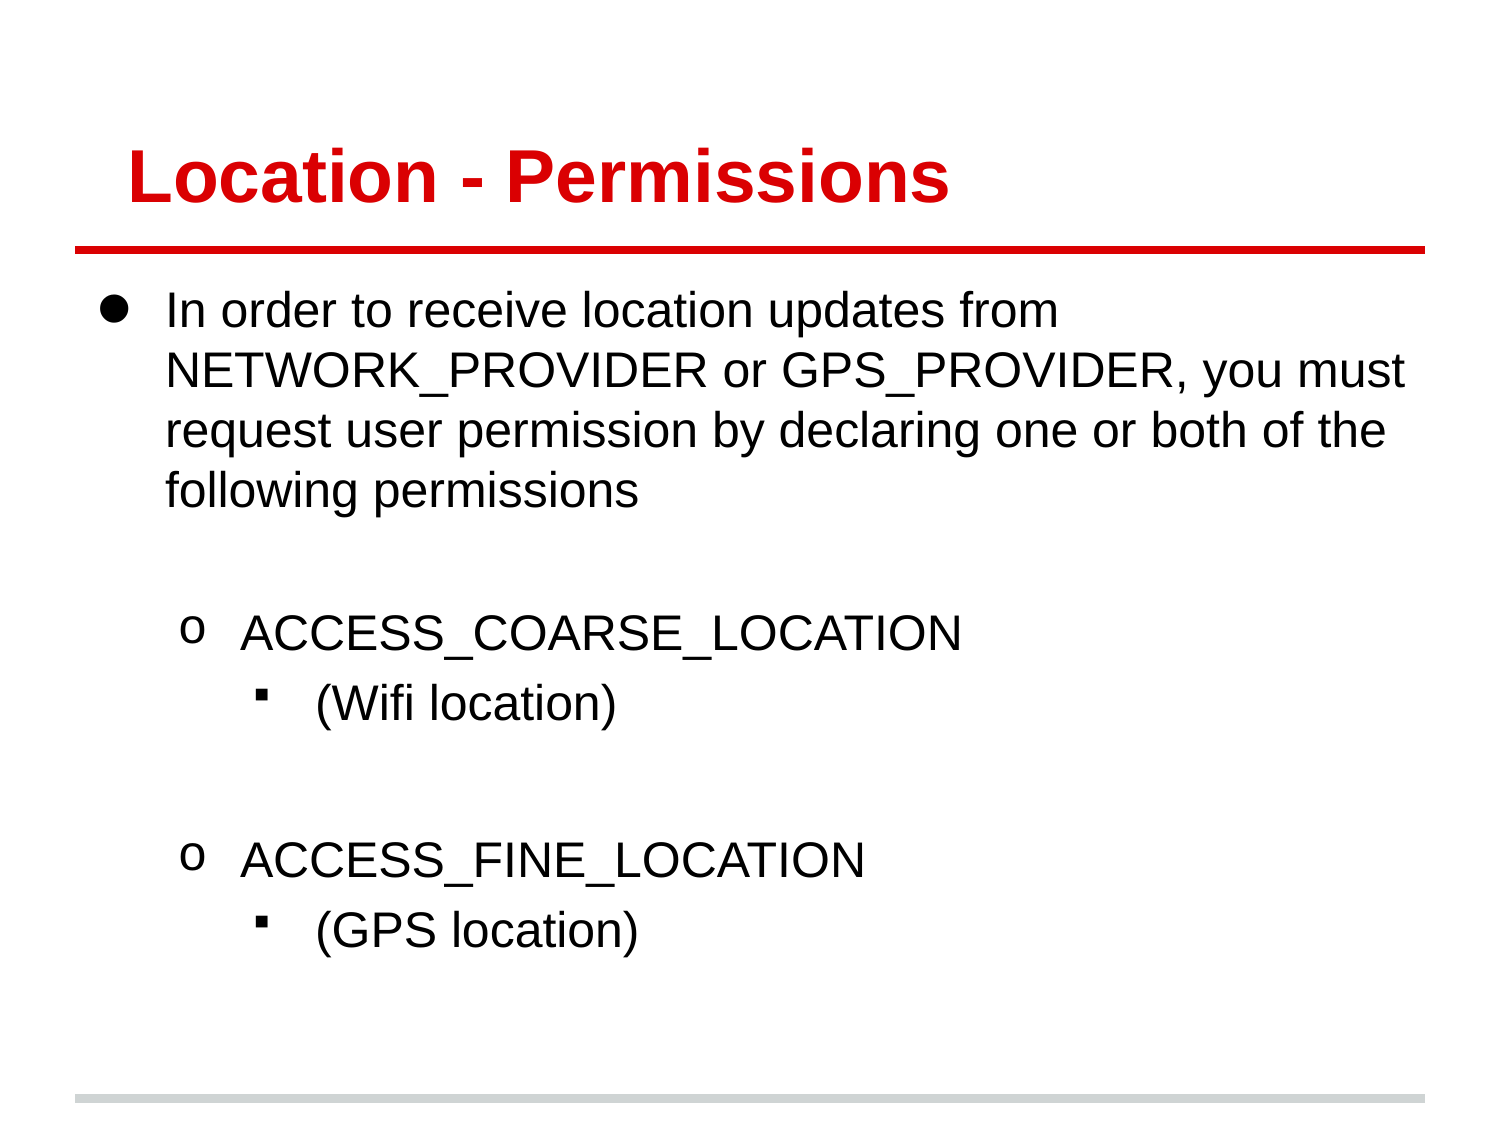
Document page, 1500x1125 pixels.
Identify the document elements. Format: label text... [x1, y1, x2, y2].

list In order to receive location updates from NETWORK_PROVIDER or GPS_PROVIDER, you must request user permission by declaring one or both of the following permissions ACCESS_COARSE_LOCATION (Wifi location) ACCESS_FINE_LOCATION (GPS location) [75, 262, 1425, 1078]
title Location - Permissions [75, 45, 1425, 233]
